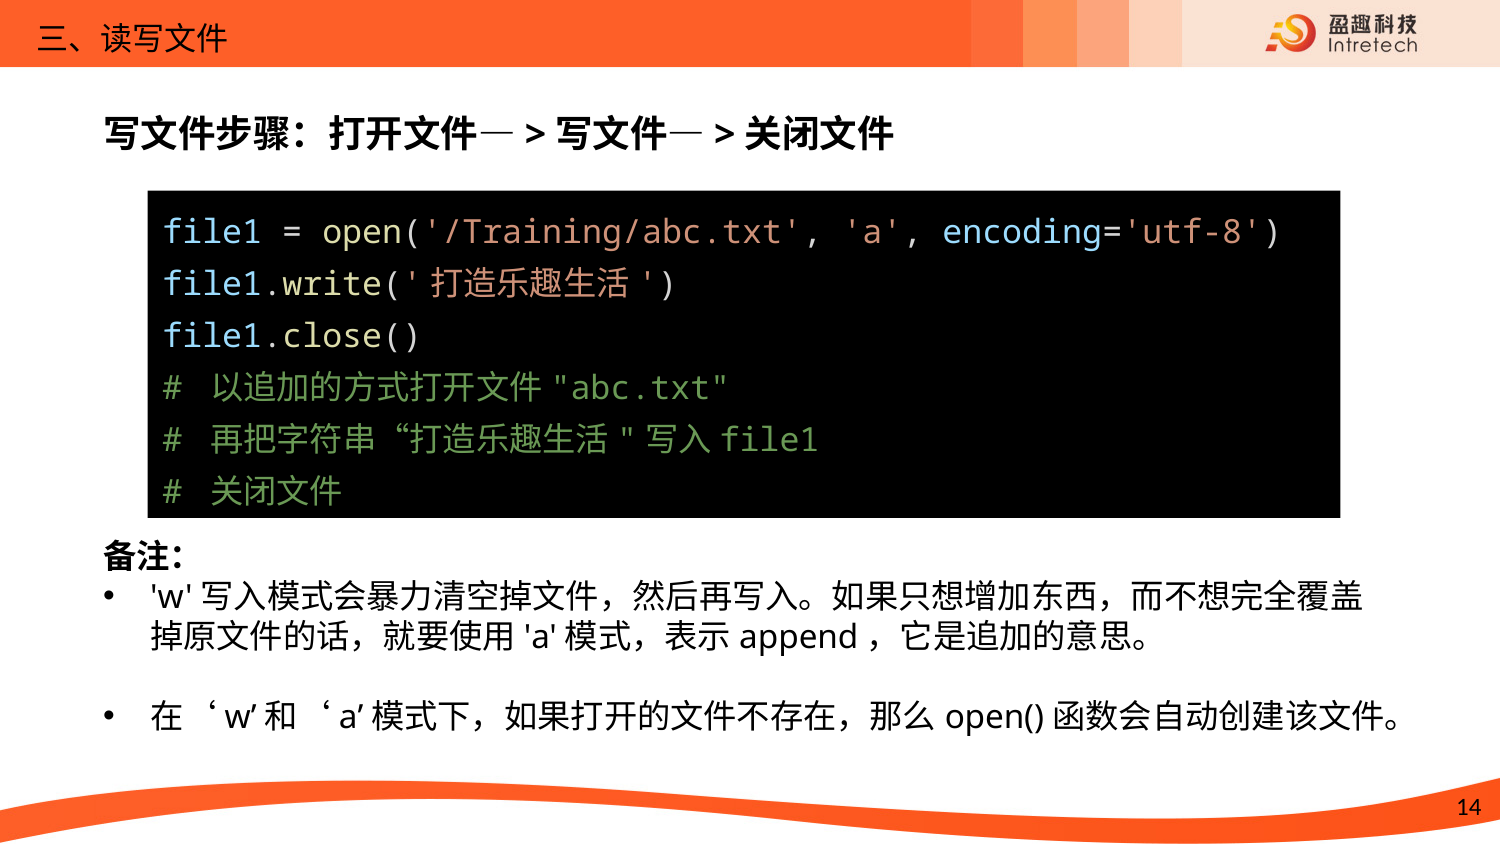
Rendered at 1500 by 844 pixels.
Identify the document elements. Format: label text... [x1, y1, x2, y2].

text_box file1 = open('/Training/abc.txt', 'a', encoding='utf-8') file1.write('打造乐趣生活') file1.close() # 以追加的方式打开文件"abc.txt" # 再把字符串“打造乐趣生活"写入file1 # 关闭文件 [147, 190, 1341, 518]
list 三、读写文件 [21, 10, 1088, 65]
text_box 备注： 'w'写入模式会暴力清空掉文件，然后再写入。如果只想增加东西，而不想完全覆盖掉原文件的话，就要使用'a'模式，表示append，它是追加的意思。 在‘w’和‘a’模式下，如果打开的文件不存在，那么open()函数会自动创建该文件。 [88, 528, 1412, 743]
picture [0, 0, 1500, 844]
text_box 写文件步骤：打开文件—>写文件—>关闭文件 [88, 102, 1329, 163]
